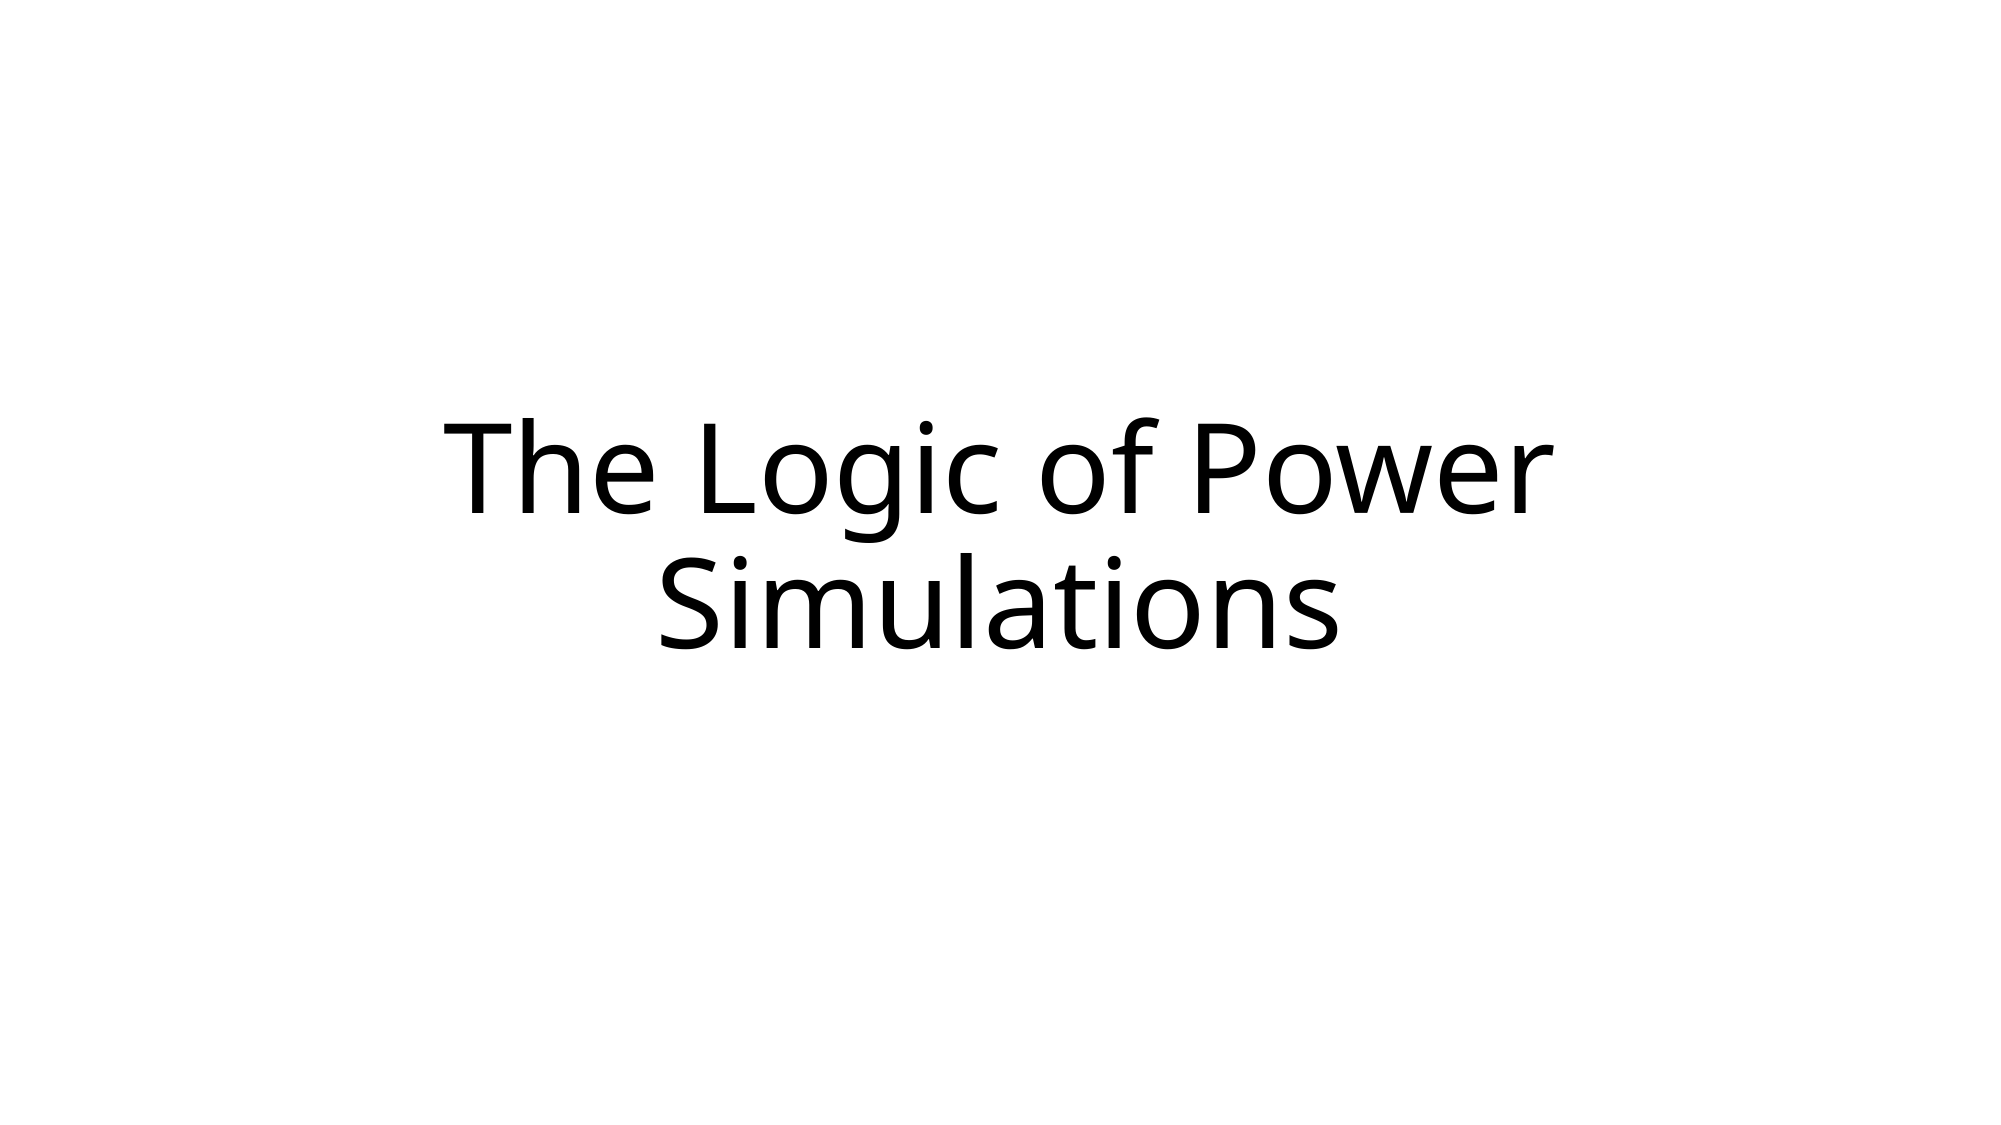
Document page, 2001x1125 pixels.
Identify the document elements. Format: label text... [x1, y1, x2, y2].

title The Logic of Power Simulations [249, 291, 1750, 684]
